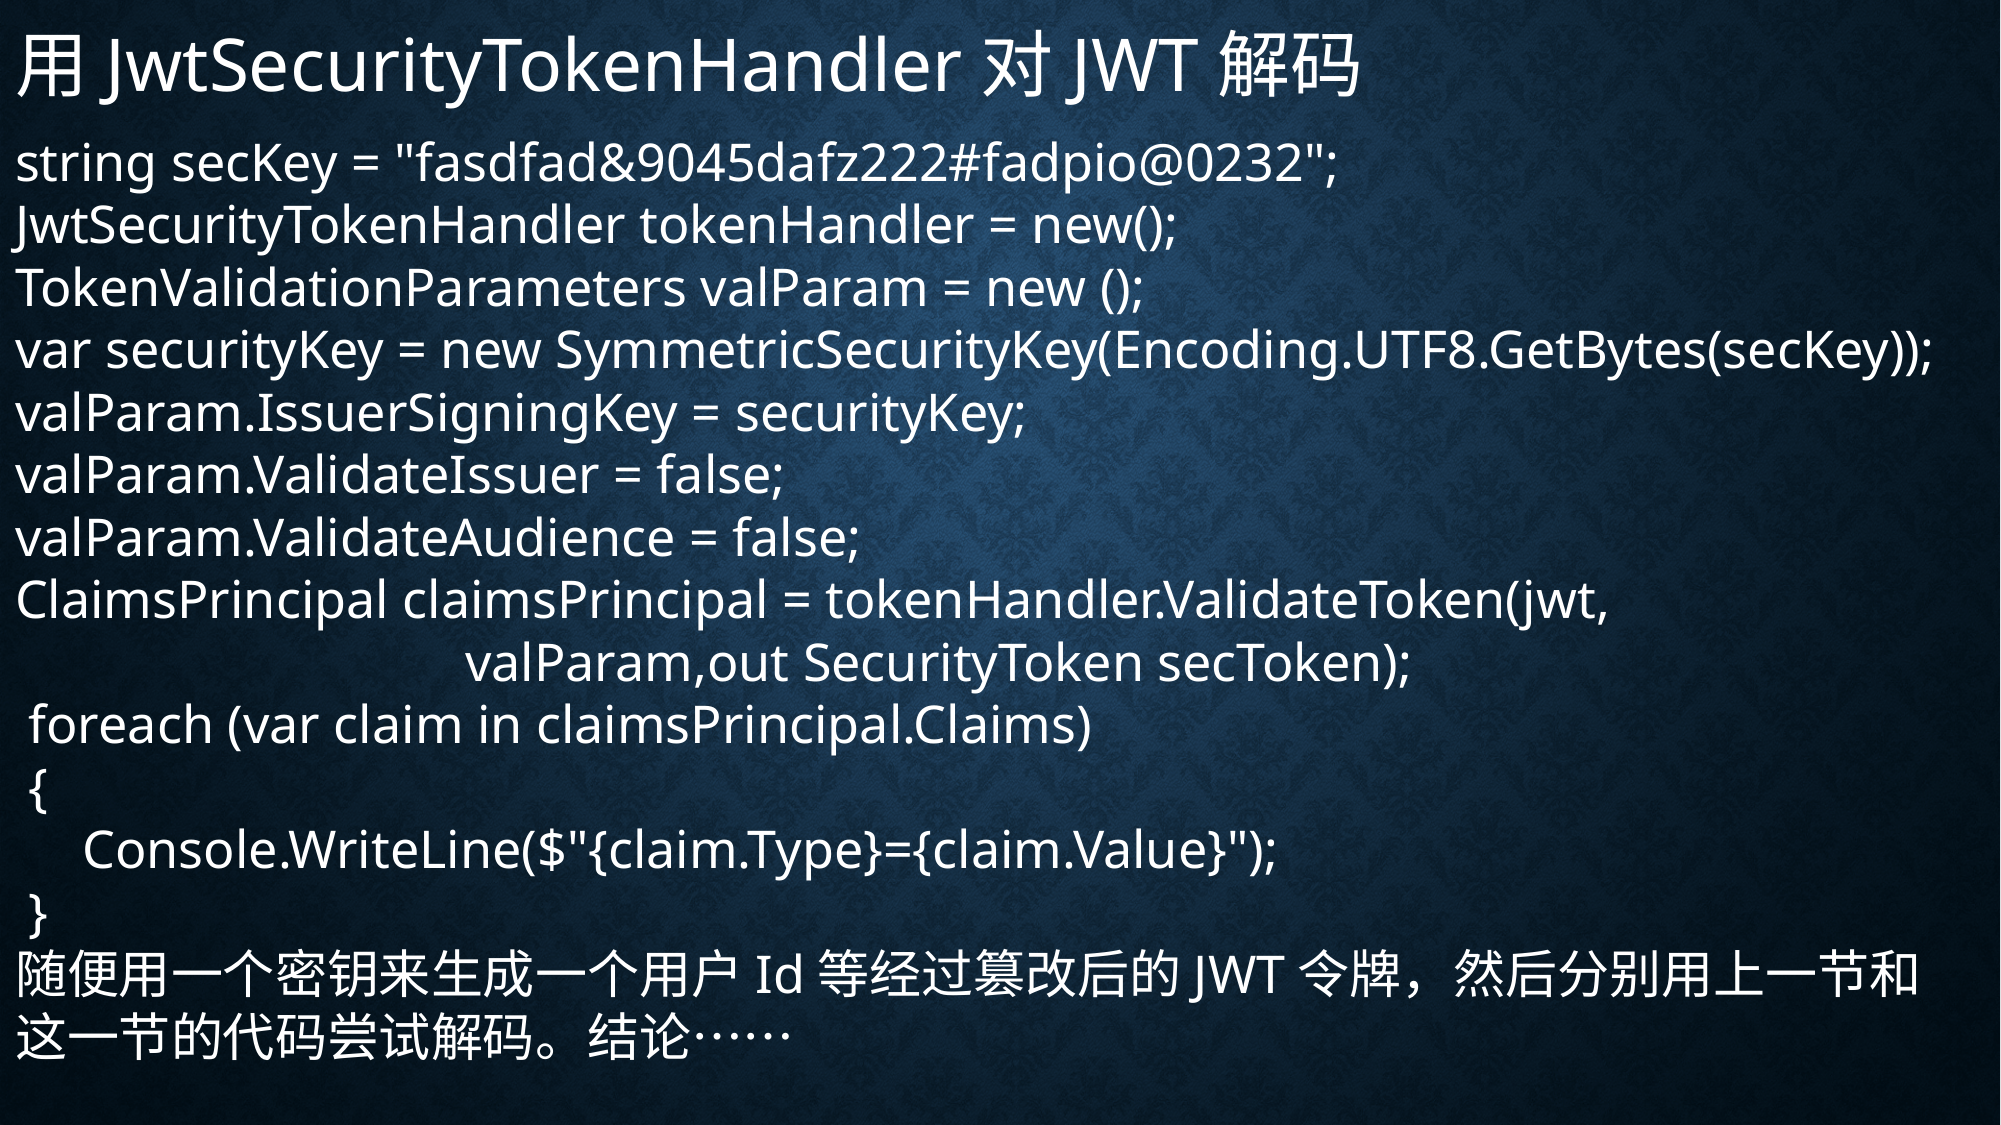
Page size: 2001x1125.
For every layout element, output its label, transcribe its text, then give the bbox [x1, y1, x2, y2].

list 用JwtSecurityTokenHandler对JWT解码 [0, 10, 1536, 121]
text_box string secKey = "fasdfad&9045dafz222#fadpio@0232"; JwtSecurityTokenHandler tokenHandler = new(); TokenValidationParameters valParam = new (); var securityKey = new SymmetricSecurityKey(Encoding.UTF8.GetBytes(secKey)); valParam.IssuerSigningKey = securityKey; valParam.ValidateIssuer = false; valParam.ValidateAudience = false; ClaimsPrincipal claimsPrincipal = tokenHandler.ValidateToken(jwt, valParam,out SecurityToken secToken); foreach (var claim in claimsPrincipal.Claims) { Console.WriteLine($"{claim.Type}={claim.Value}"); } 随便用一个密钥来生成一个用户Id等经过篡改后的JWT令牌，然后分别用上一节和这一节的代码尝试解码。结论…… [0, 121, 1950, 1091]
